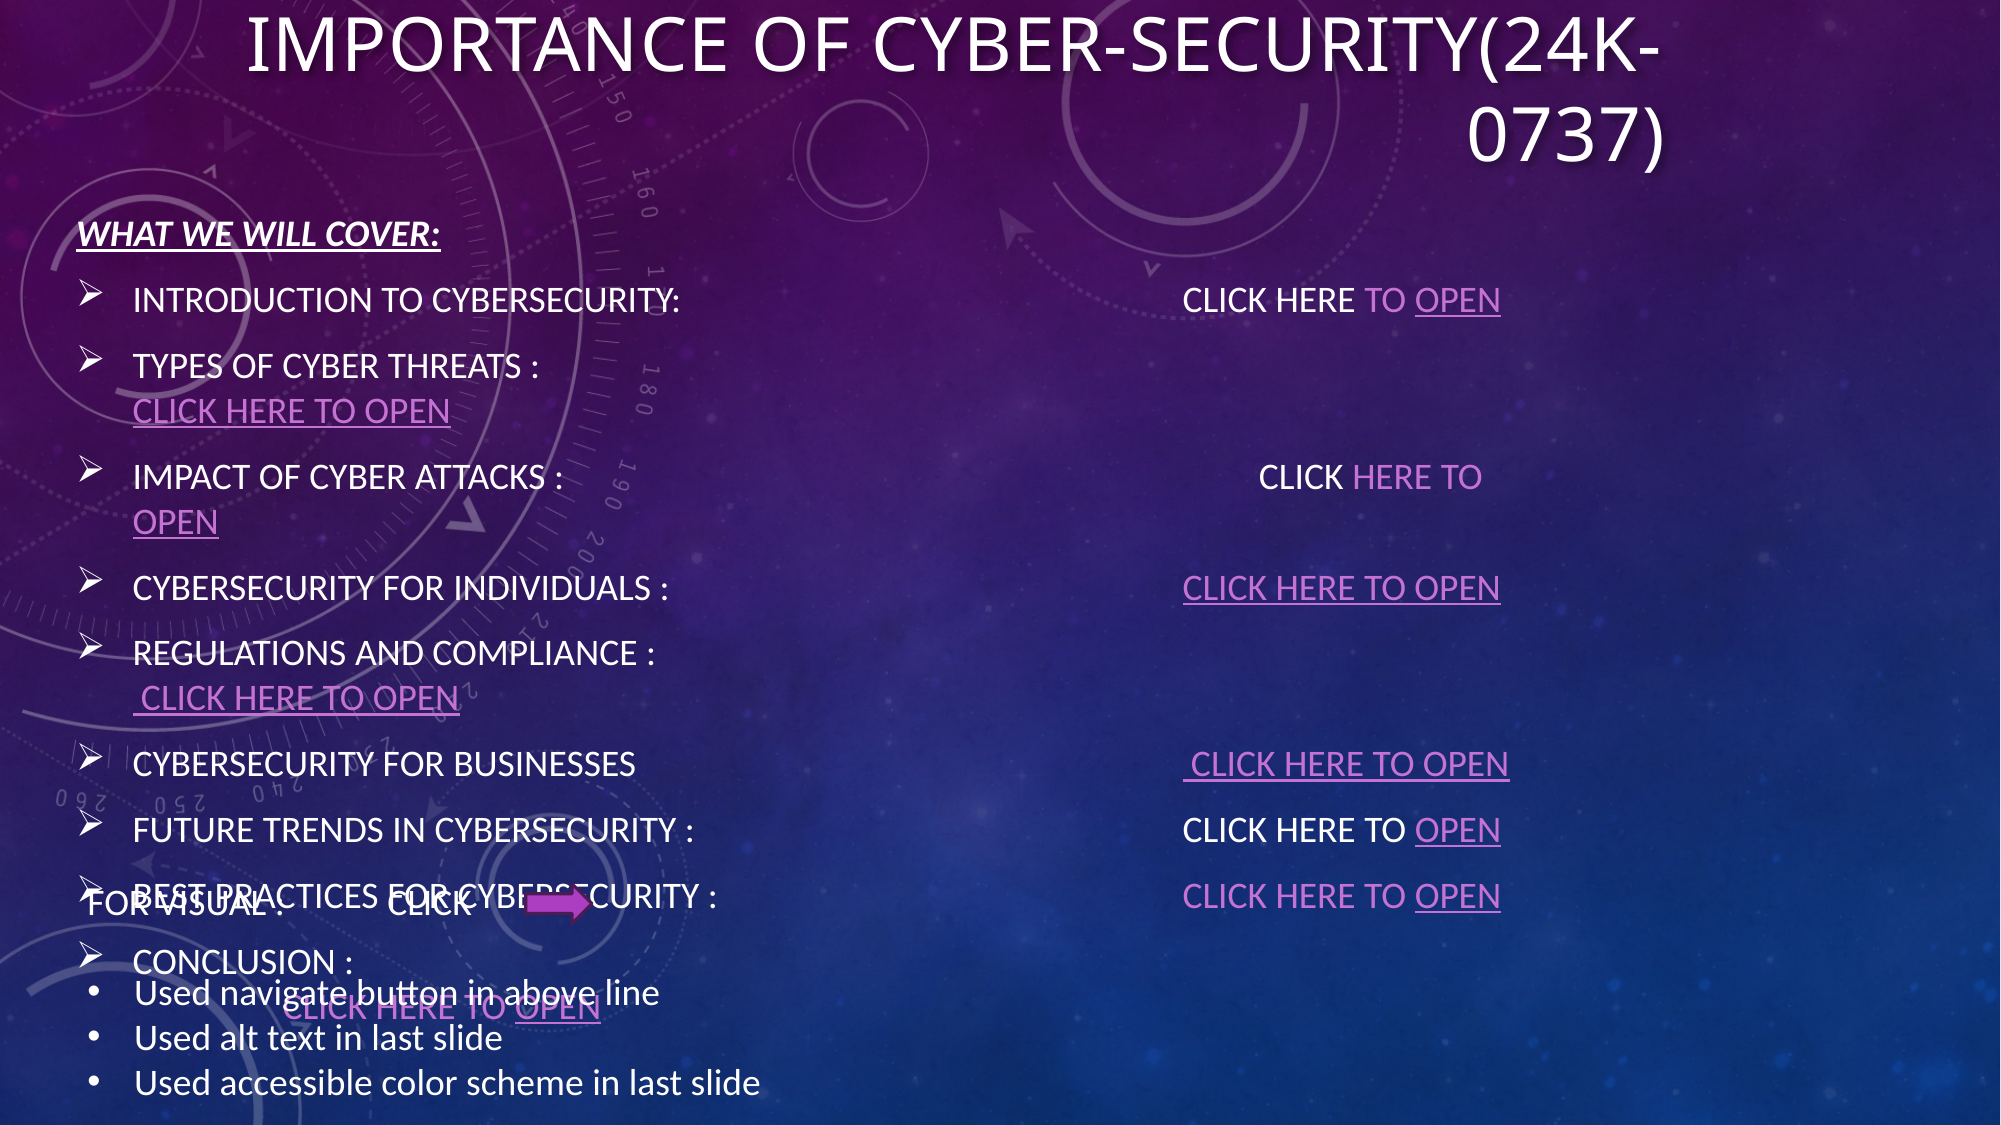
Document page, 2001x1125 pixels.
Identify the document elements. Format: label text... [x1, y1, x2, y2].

title IMPORTANCE OF CYBER-SECURITY(24k-0737) [121, 50, 1681, 184]
subtitle What We Will cover: Introduction to Cybersecurity: CLICK HERE TO OPen Types of Cyber Threats : CLICK HERE TO OPEN Impact of Cyber Attacks : CLICK HERE TO OPEN Cybersecurity for Individuals : CLICK HERE TO OPEN Regulations and Compliance : CLICK HERE TO OPEN Cybersecurity for Businesses CLICK HERE TO OPEN Future Trends in Cybersecurity : CLICK HERE TO OPEN Best Practices for Cybersecurity : CLICK HERE TO opEN Conclusion : CLICK HERE TO OPEN [61, 201, 1562, 1075]
picture [0, 0, 2001, 1125]
text_box [524, 882, 594, 925]
text_box FOR VISUAL : CLICK Used navigate button in above line Used alt text in last slide Used accessible color scheme in last slide [72, 870, 934, 1111]
